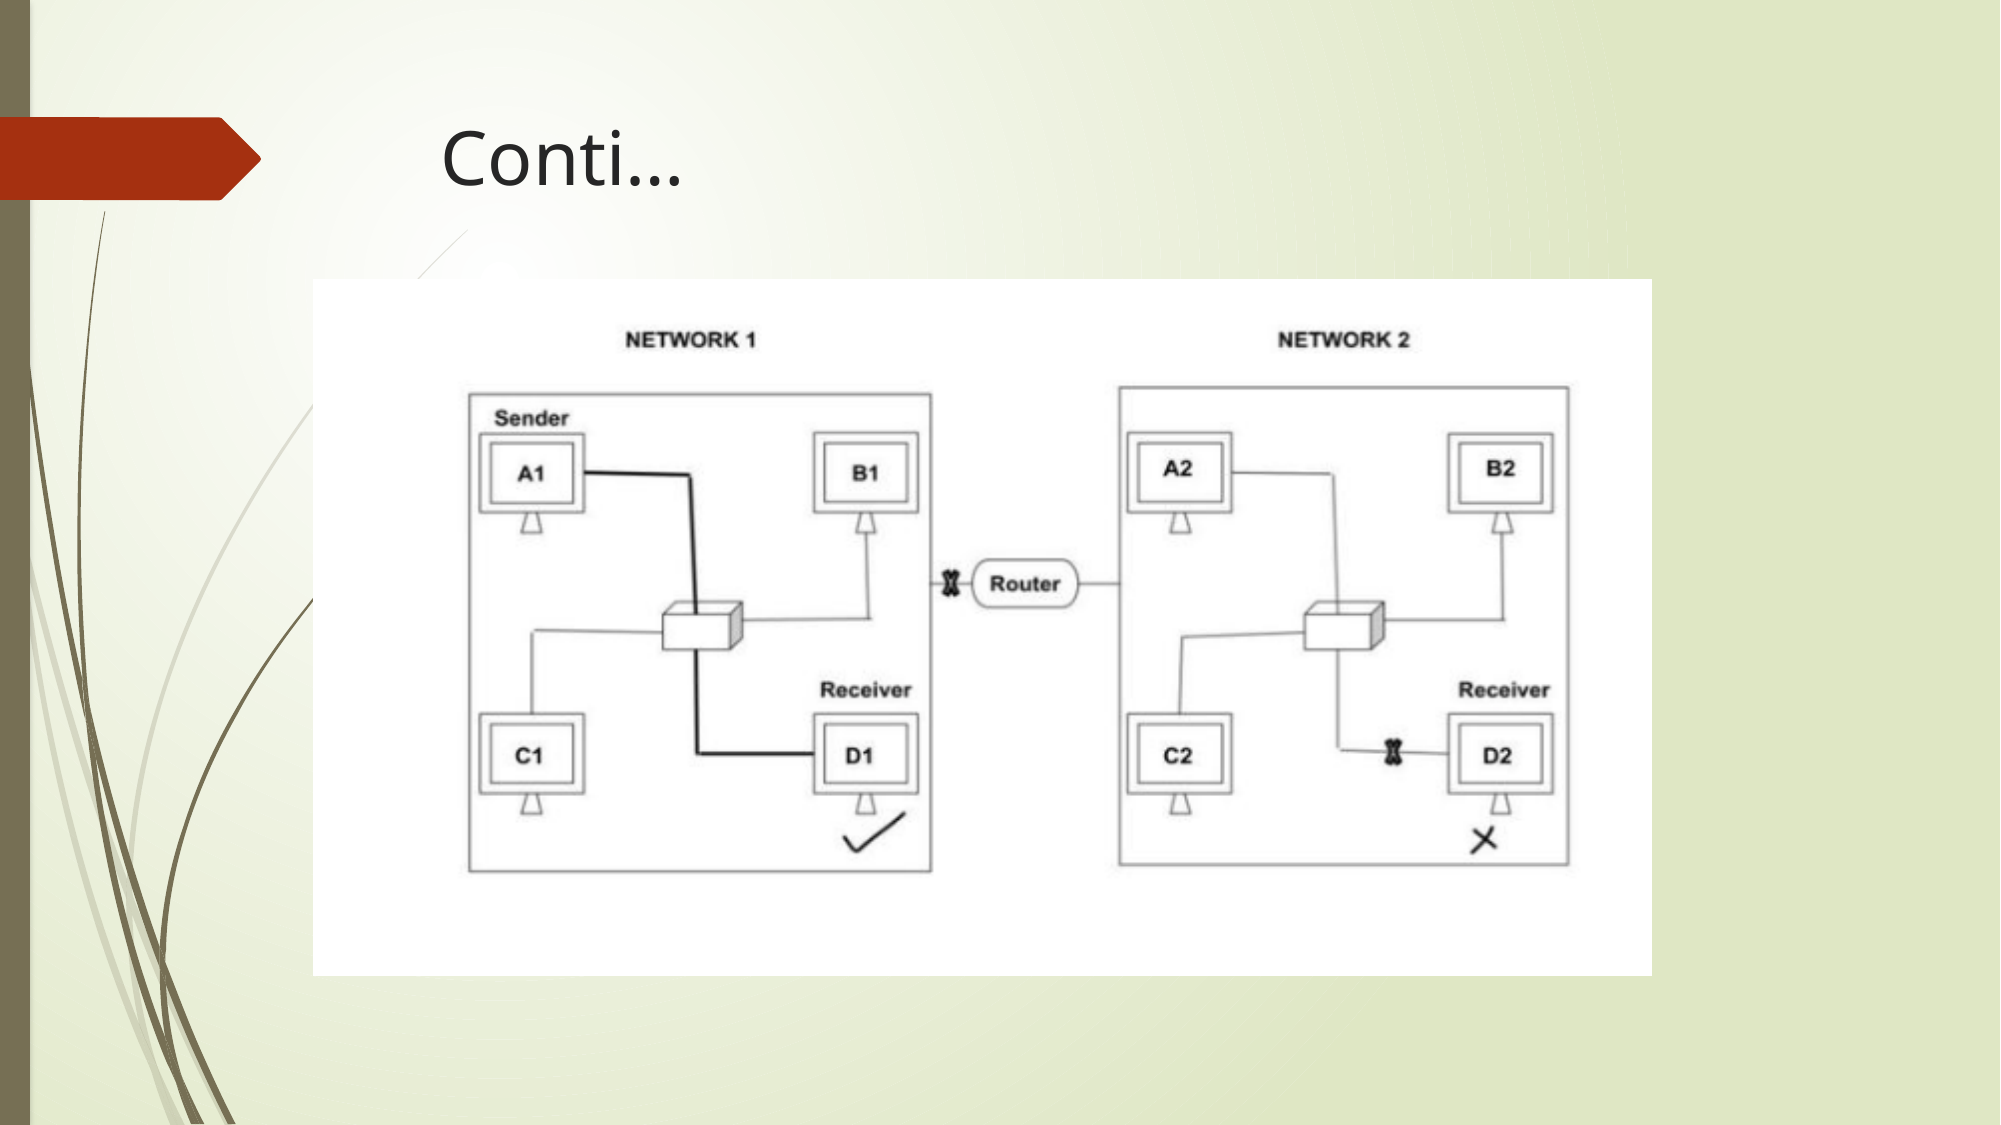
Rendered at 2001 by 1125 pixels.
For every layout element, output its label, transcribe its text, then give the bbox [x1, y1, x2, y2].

title Conti… [425, 102, 1888, 313]
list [313, 278, 1652, 976]
